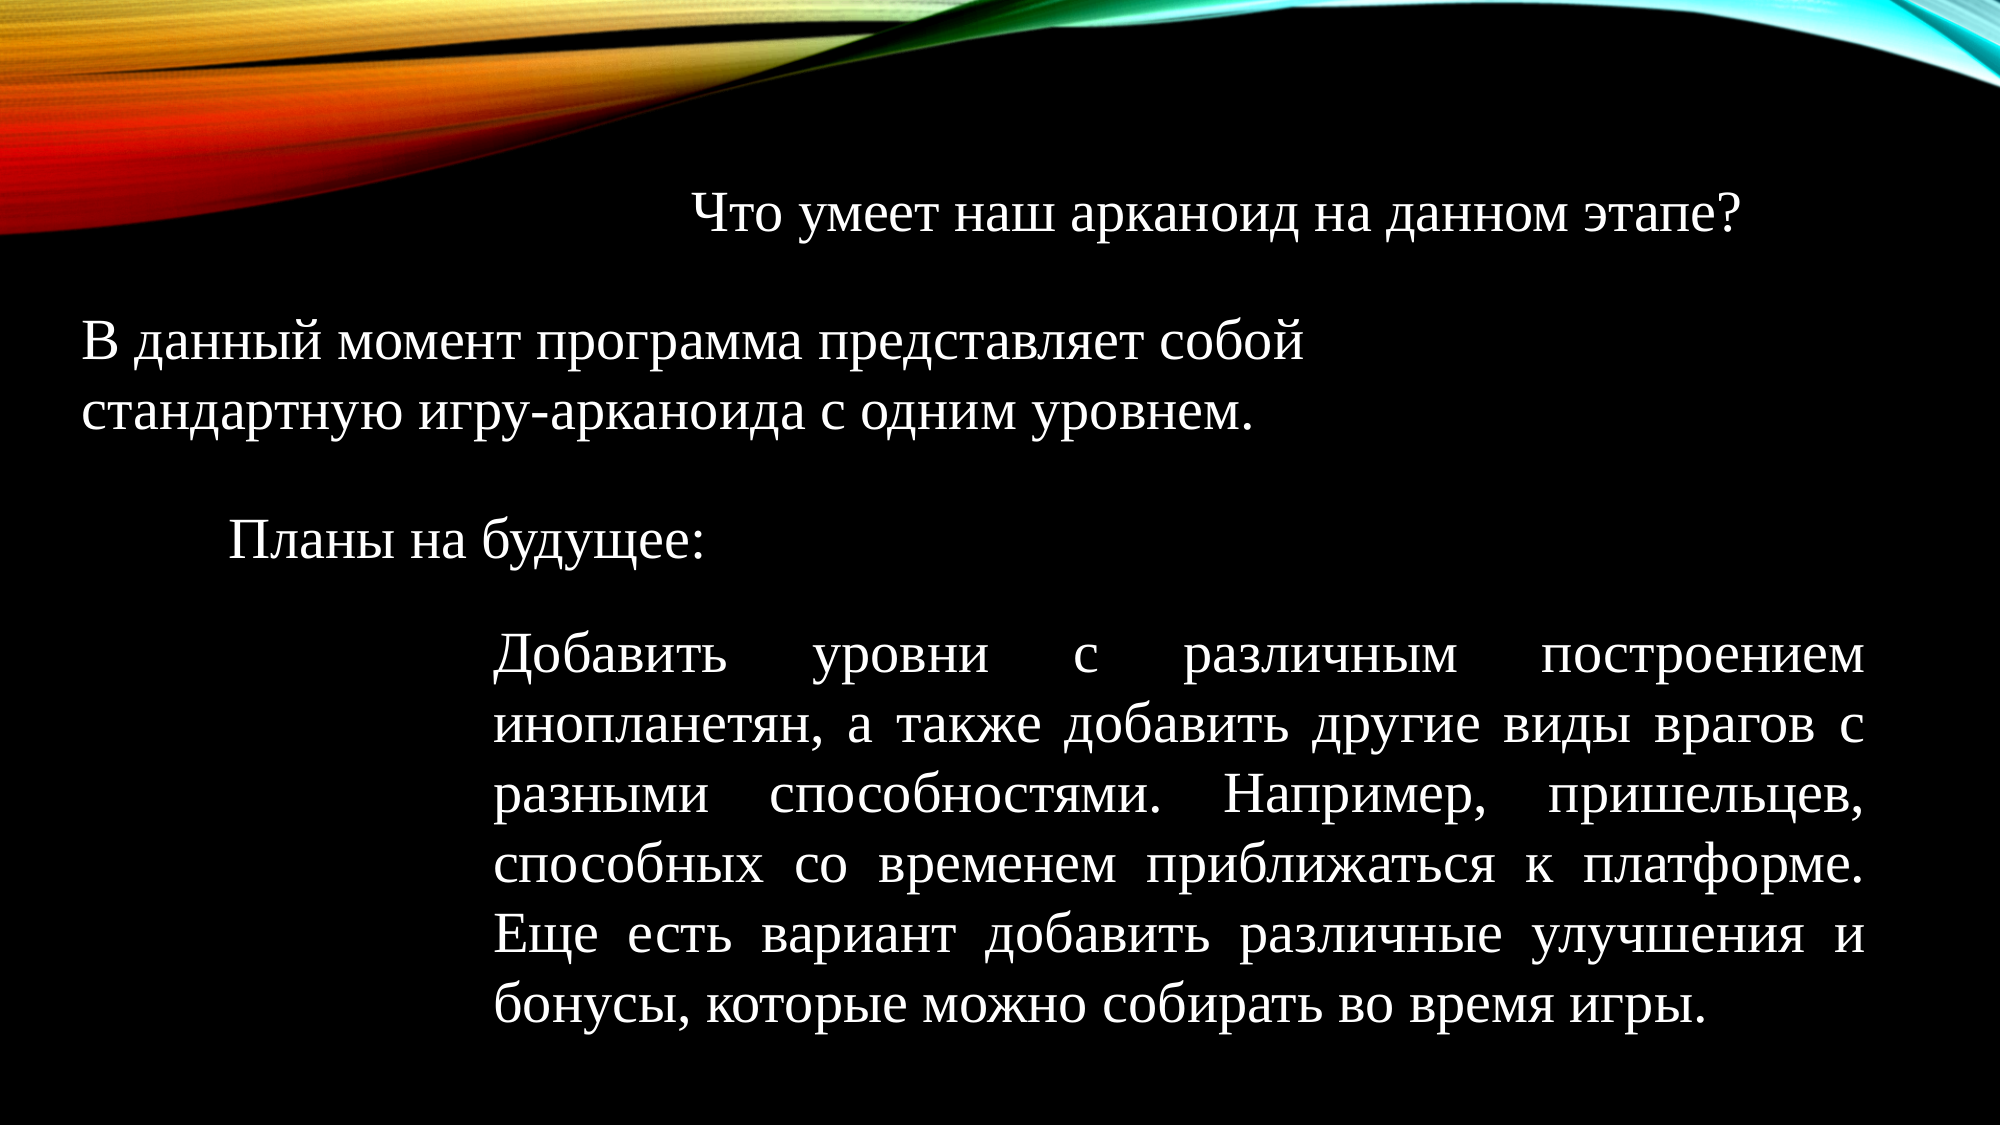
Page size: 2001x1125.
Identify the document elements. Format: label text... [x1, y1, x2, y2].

text_box Планы на будущее: [214, 492, 743, 578]
text_box В данный момент программа представляет собой стандартную игру-арканоида с одним уровнем. [66, 294, 1419, 449]
picture [0, 0, 2000, 237]
text_box Добавить уровни с различным построением инопланетян, а также добавить другие виды врагов с разными способностями. Например, пришельцев, способных со временем приближаться к платформе. Еще есть вариант добавить различные улучшения и бонусы, которые можно собирать во время игры. [478, 607, 1881, 1042]
text_box Что умеет наш арканоид на данном этапе? [677, 166, 1770, 251]
